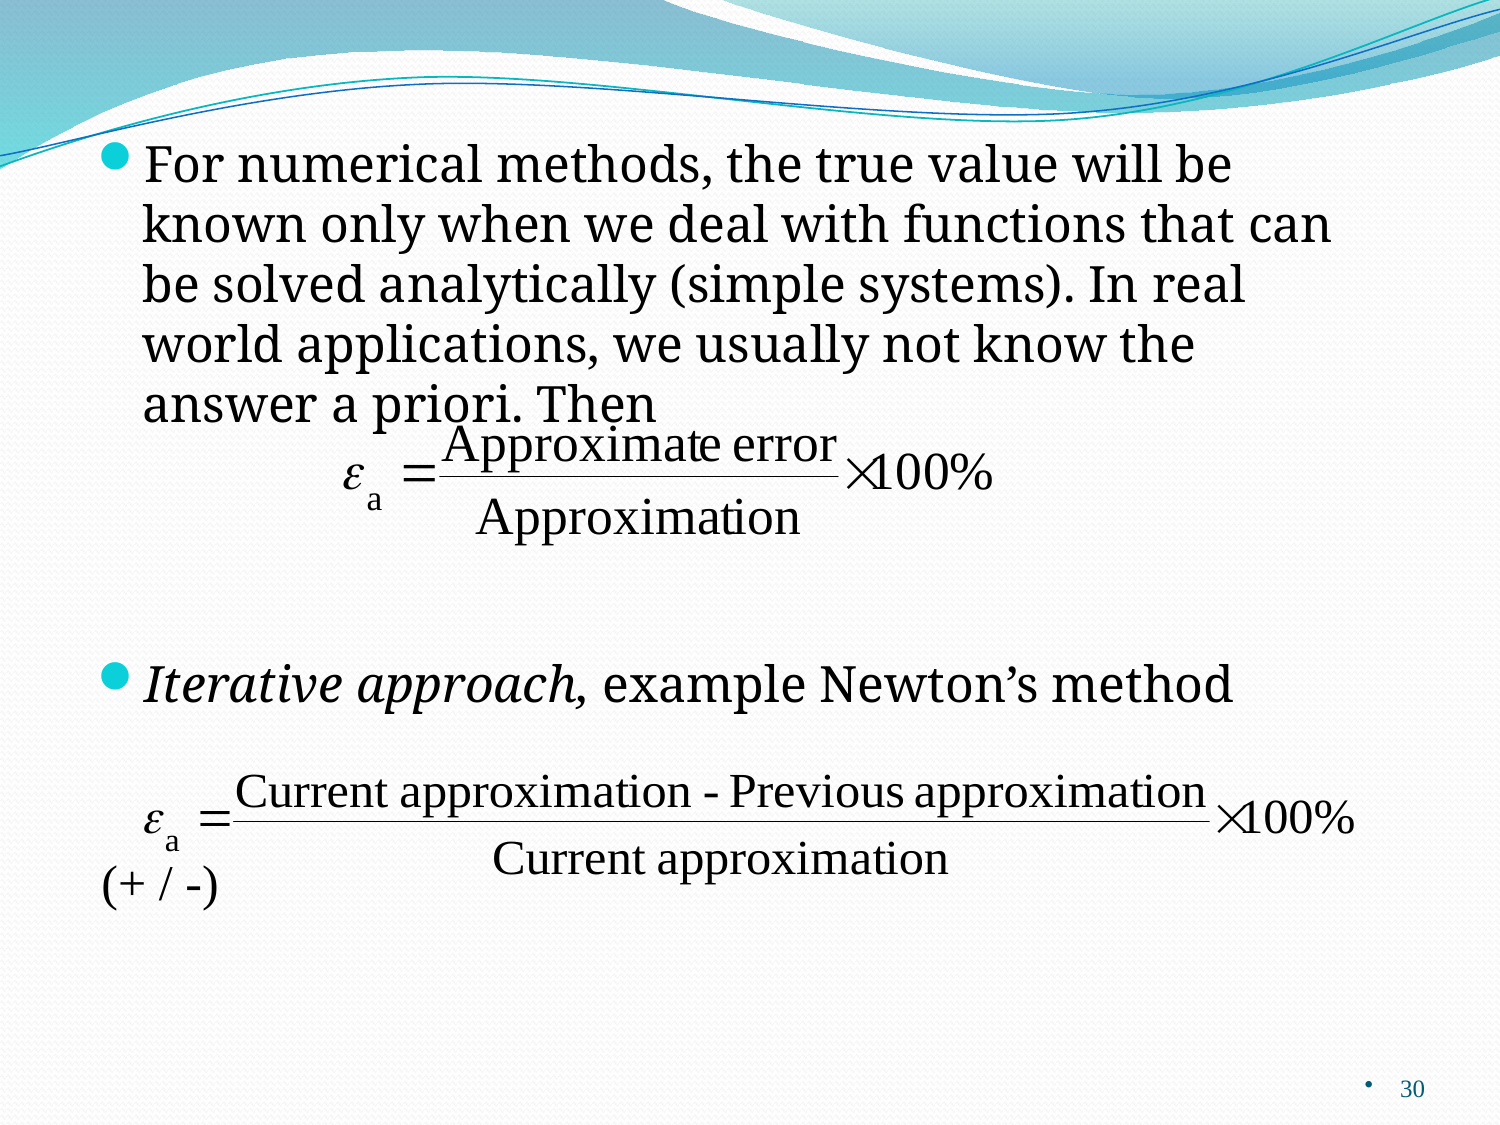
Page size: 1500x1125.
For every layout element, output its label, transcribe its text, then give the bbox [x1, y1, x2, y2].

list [337, 412, 999, 556]
list For numerical methods, the true value will be known only when we deal with functions that can be solved analytically (simple systems). In real world applications, we usually not know the answer a priori. Then Iterative approach, example Newton’s method [82, 125, 1396, 1025]
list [137, 762, 1361, 894]
text_box (+ / -) [86, 837, 288, 919]
slide_number 30 [1074, 1024, 1425, 1103]
